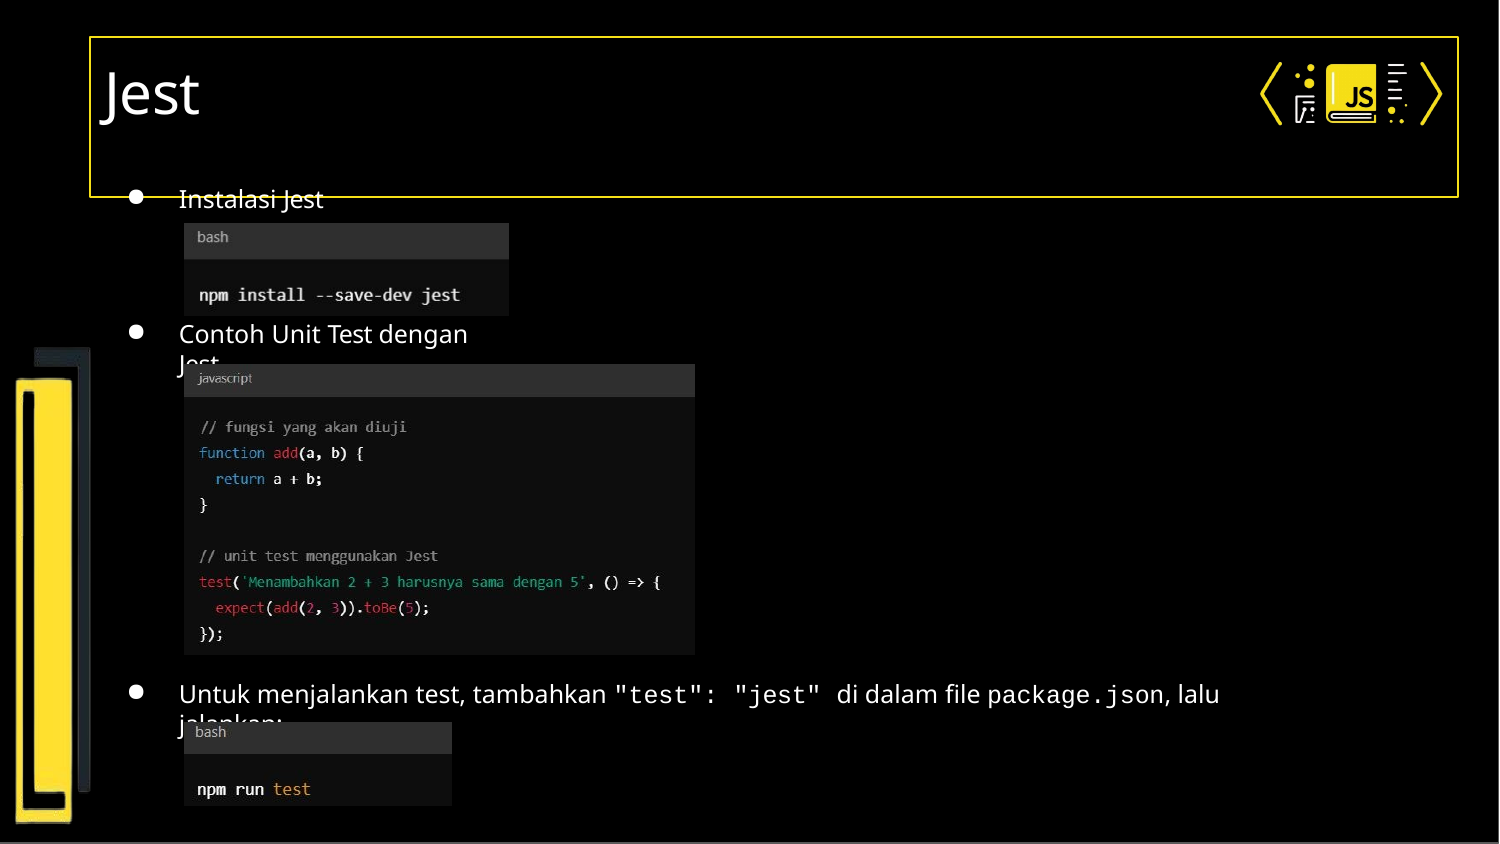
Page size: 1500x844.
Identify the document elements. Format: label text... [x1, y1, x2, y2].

picture [184, 223, 509, 316]
text_box Contoh Unit Test dengan Jest [124, 316, 509, 379]
picture [184, 722, 452, 807]
picture [1216, 32, 1486, 155]
text_box Untuk menjalankan test, tambahkan "test": "jest" di dalam file package.json, lalu jalankan: [124, 676, 1284, 739]
picture [0, 277, 121, 843]
text_box Instalasi Jest [124, 181, 326, 214]
title Jest [90, 37, 1459, 198]
picture [184, 363, 696, 655]
